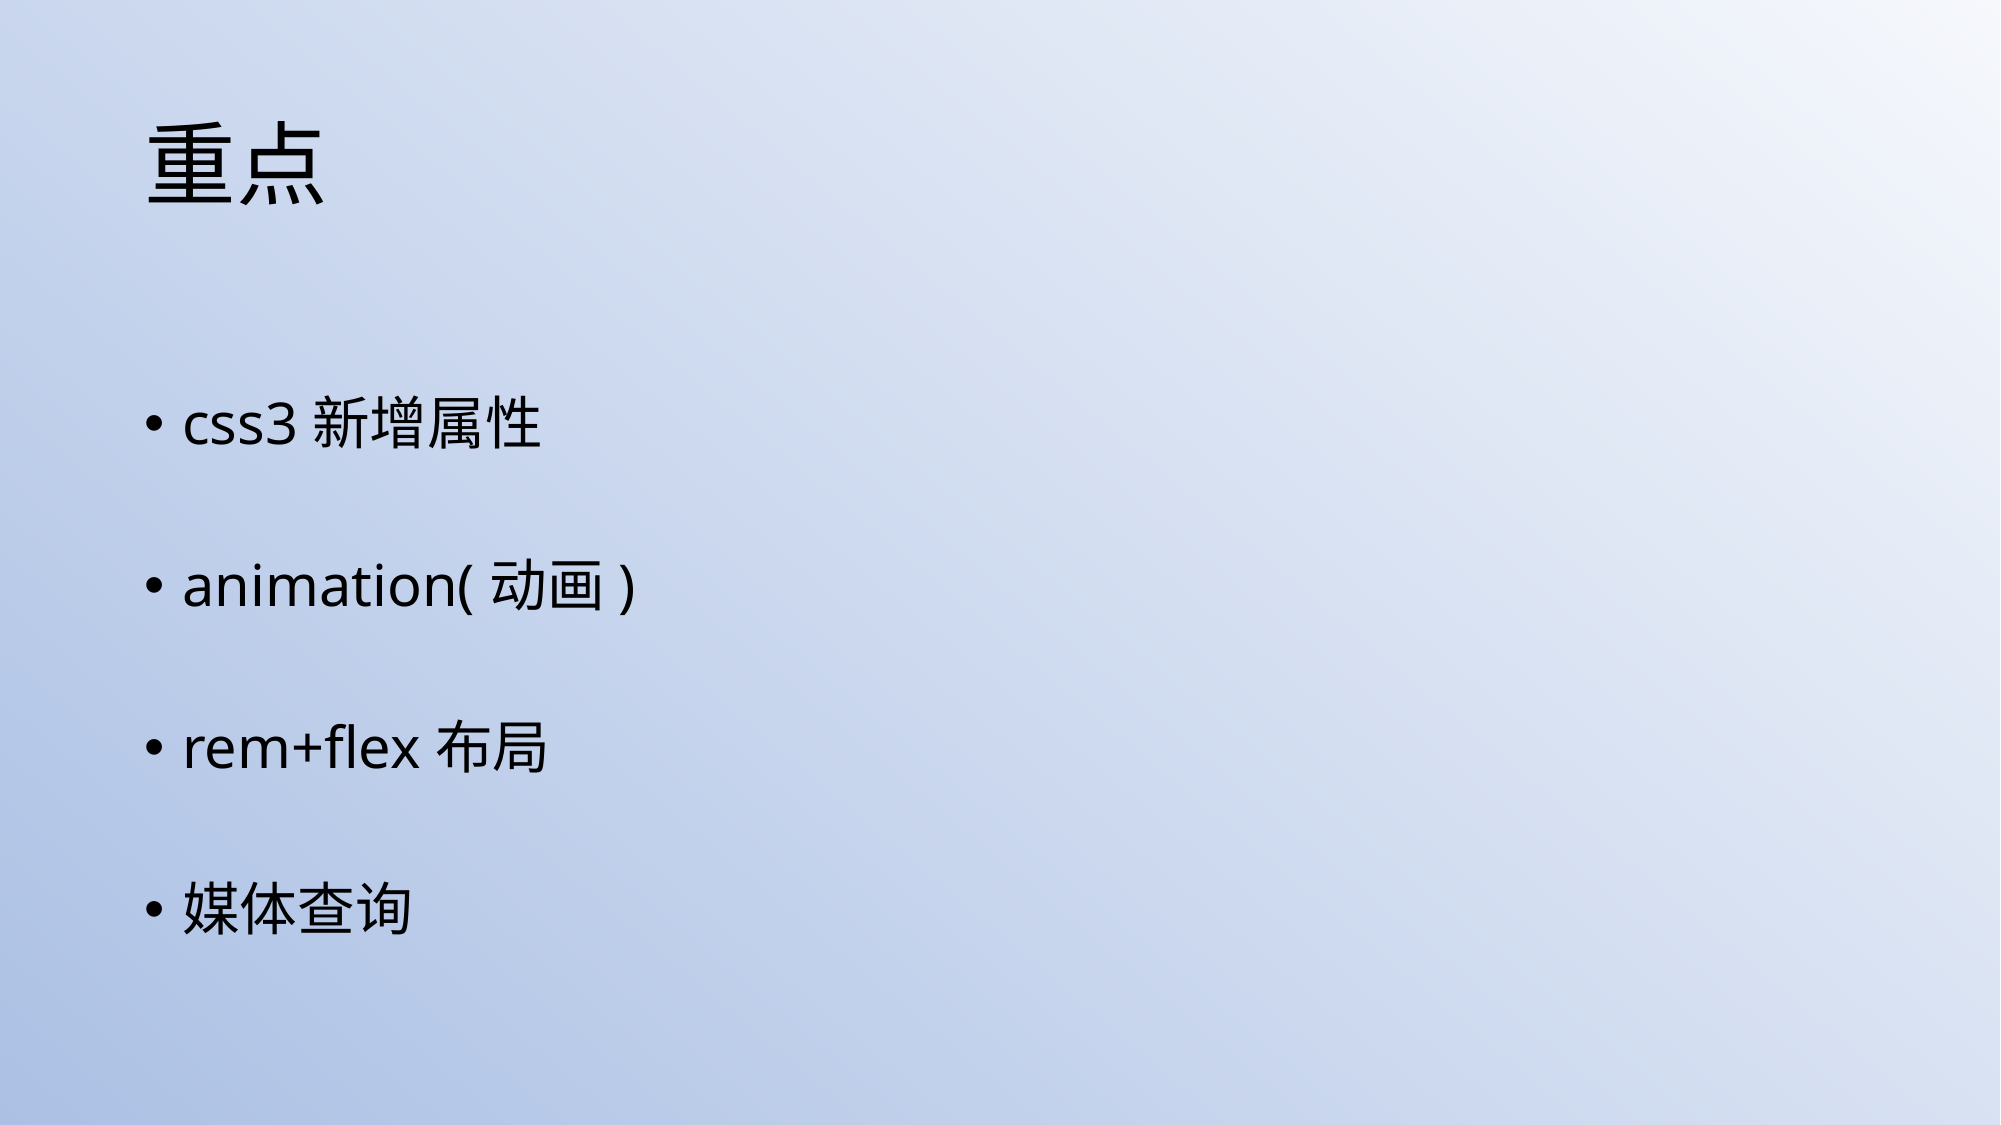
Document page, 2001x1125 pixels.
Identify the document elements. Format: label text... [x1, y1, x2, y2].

title 重点 [136, 59, 1863, 278]
list css3新增属性 animation(动画) rem+flex布局 媒体查询 [136, 298, 1863, 1014]
